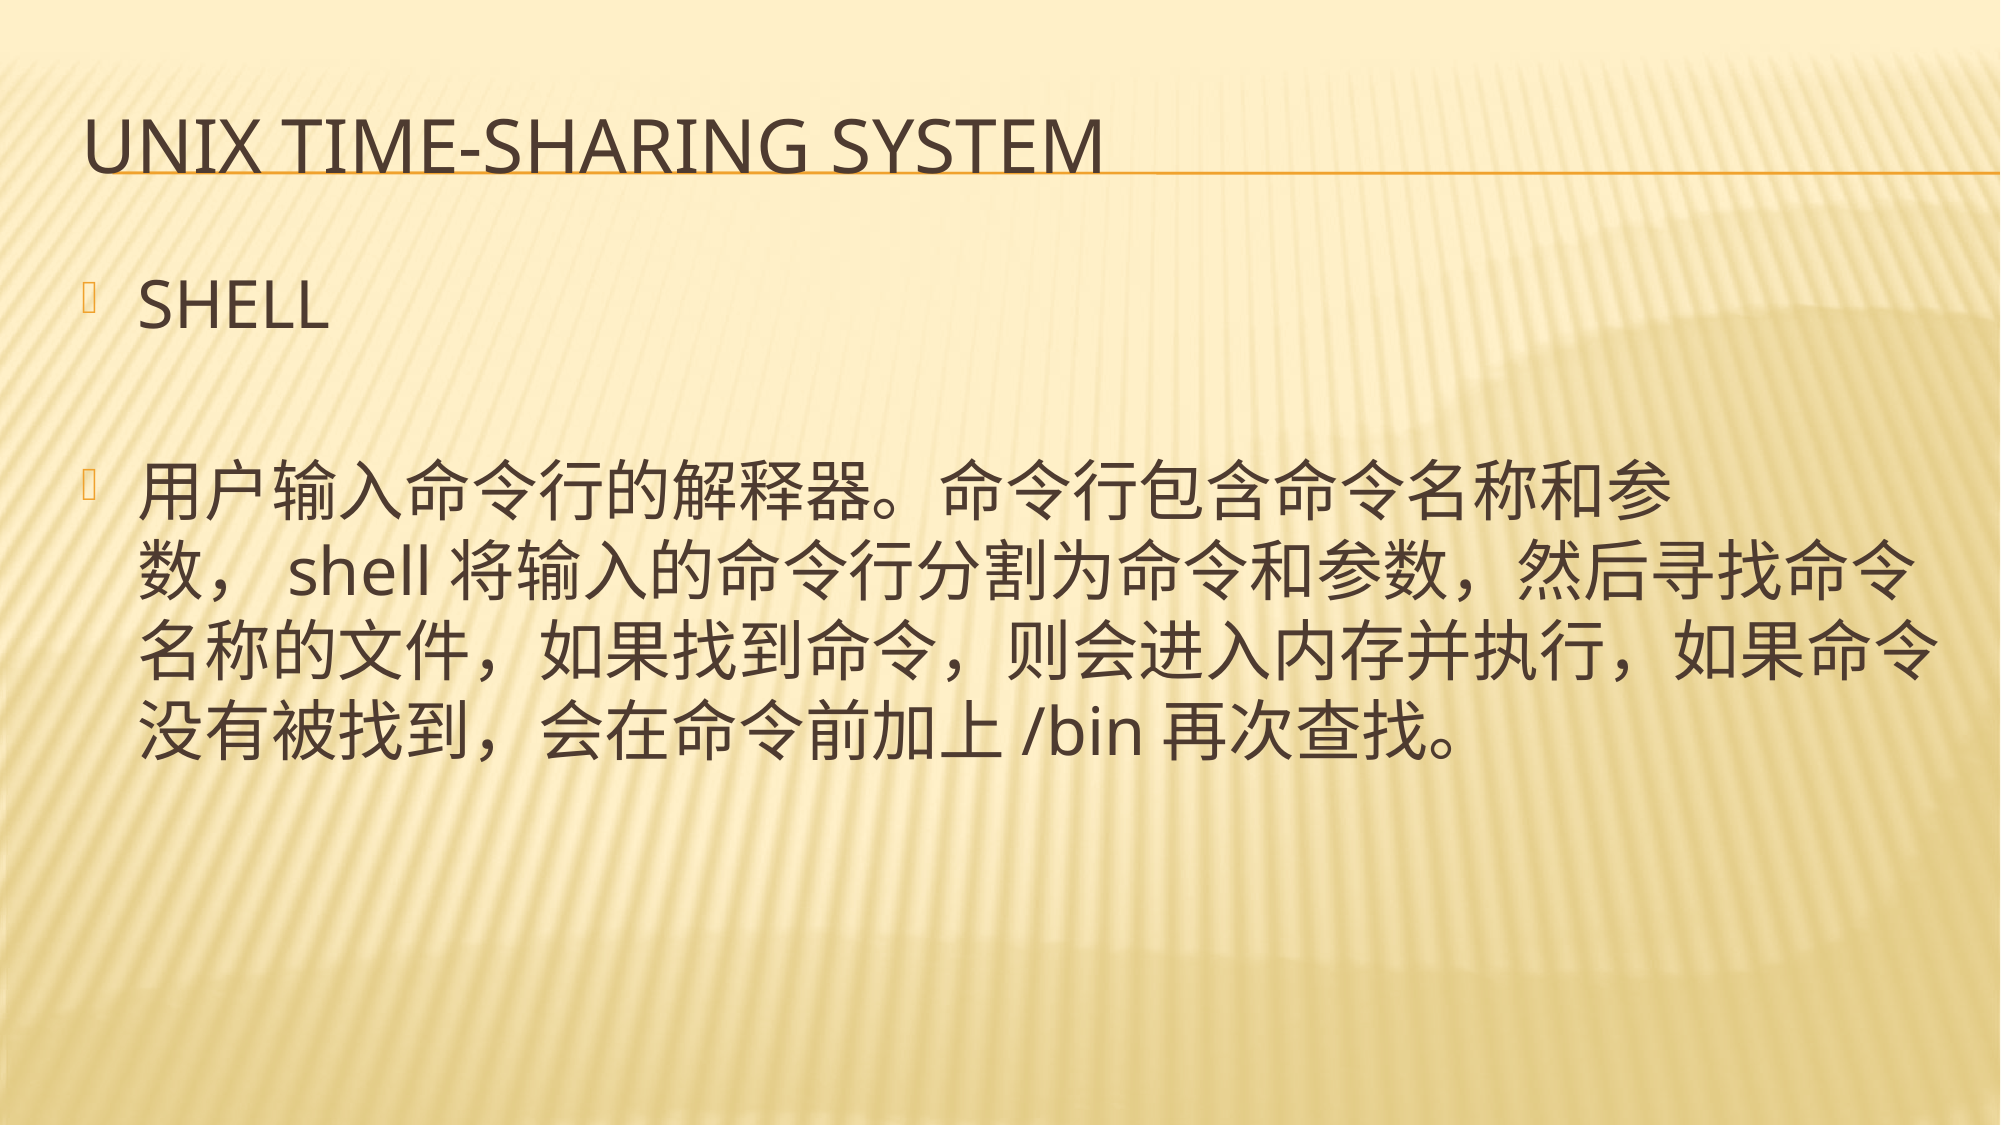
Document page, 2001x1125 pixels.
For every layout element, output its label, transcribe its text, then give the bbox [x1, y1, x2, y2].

list SHELL 用户输入命令行的解释器。命令行包含命令名称和参数，shell将输入的命令行分割为命令和参数，然后寻找命令名称的文件，如果找到命令，则会进入内存并执行，如果命令没有被找到，会在命令前加上/bin再次查找。 [66, 254, 1967, 998]
title UNIX Time-sharing system [66, 75, 1967, 213]
